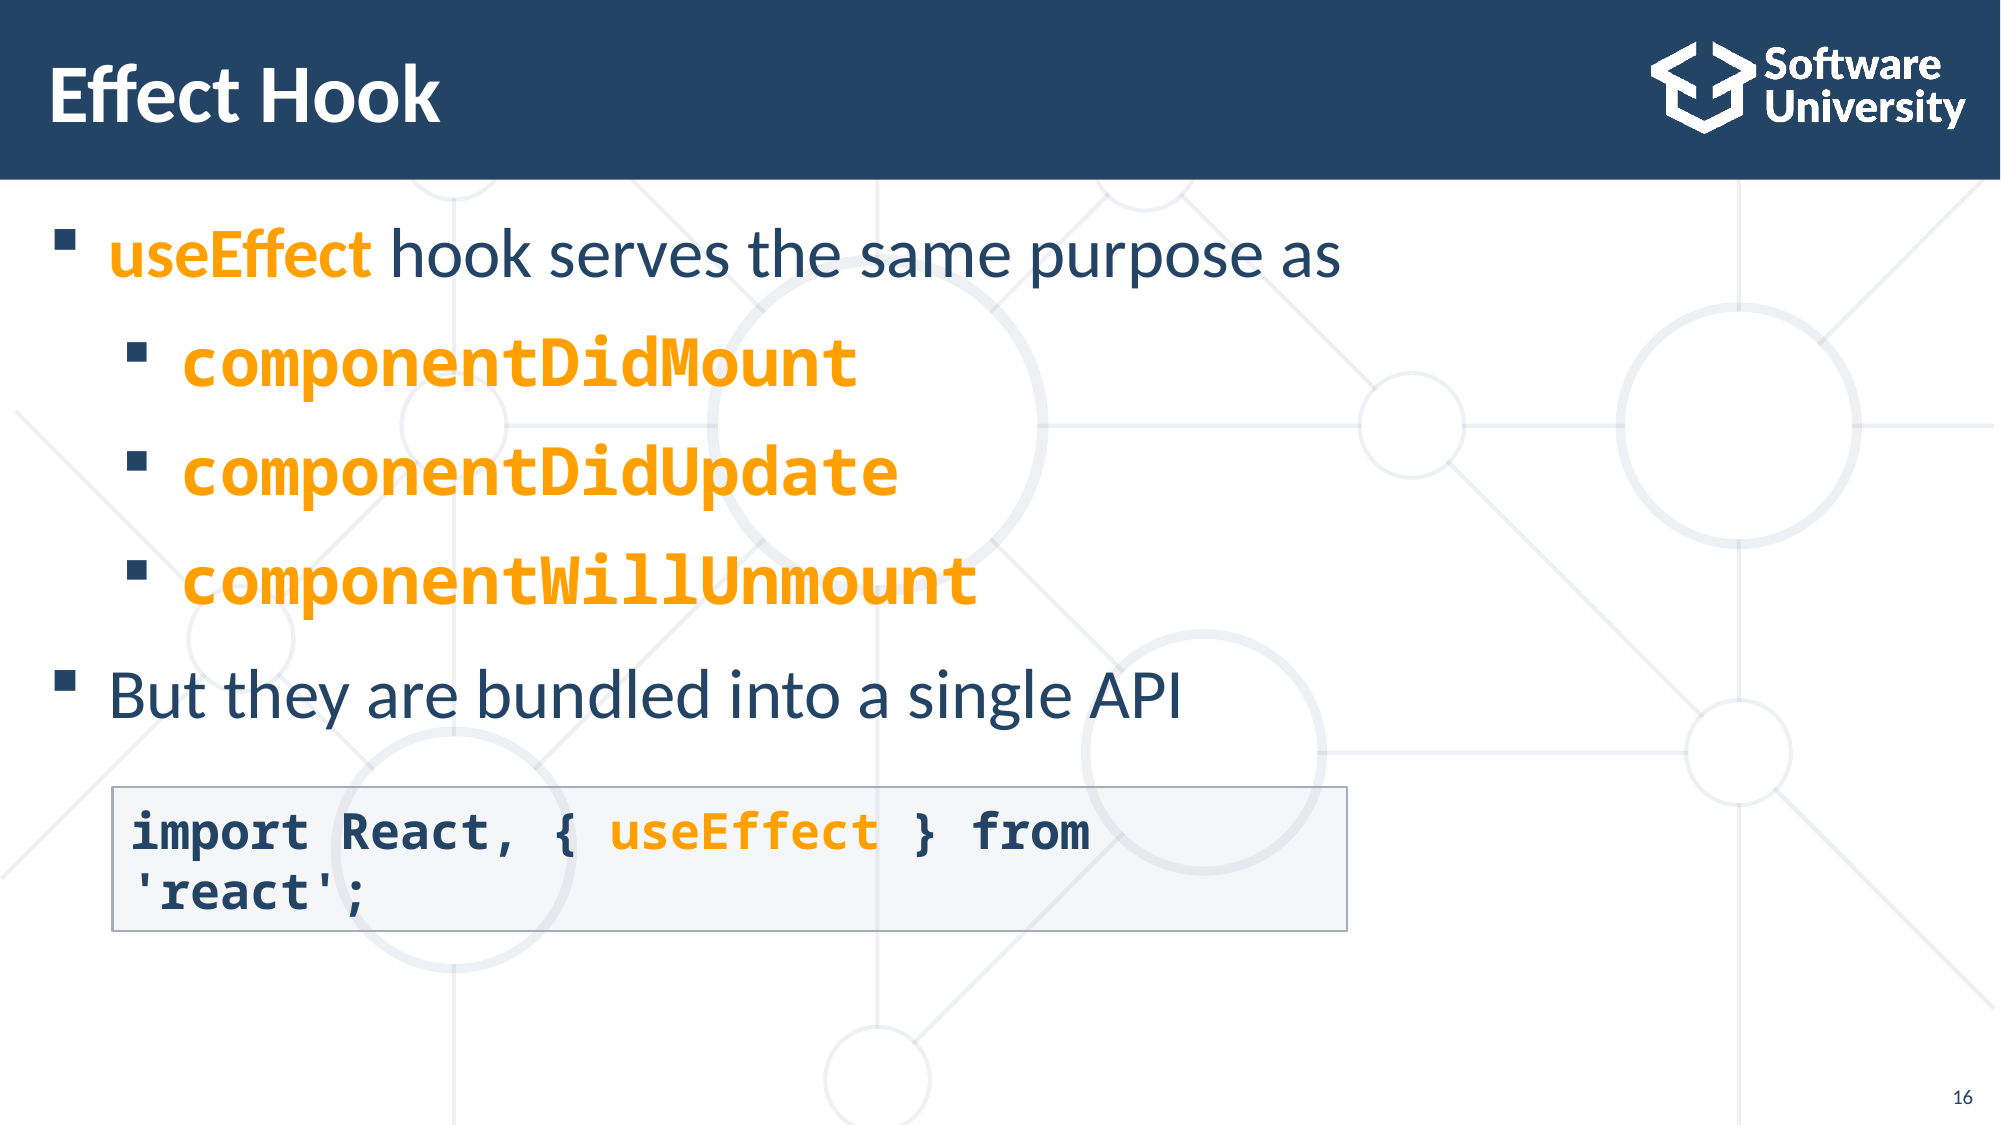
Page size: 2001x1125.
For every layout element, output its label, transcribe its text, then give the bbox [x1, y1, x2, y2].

text_box import React, { useEffect } from 'react'; [112, 787, 1347, 932]
picture [1651, 41, 1966, 134]
slide_number 16 [1927, 1067, 1989, 1117]
title Effect Hook [31, 16, 1625, 162]
list useEffect hook serves the same purpose as componentDidMount componentDidUpdate componentWillUnmount But they are bundled into a single API [31, 196, 1970, 1104]
